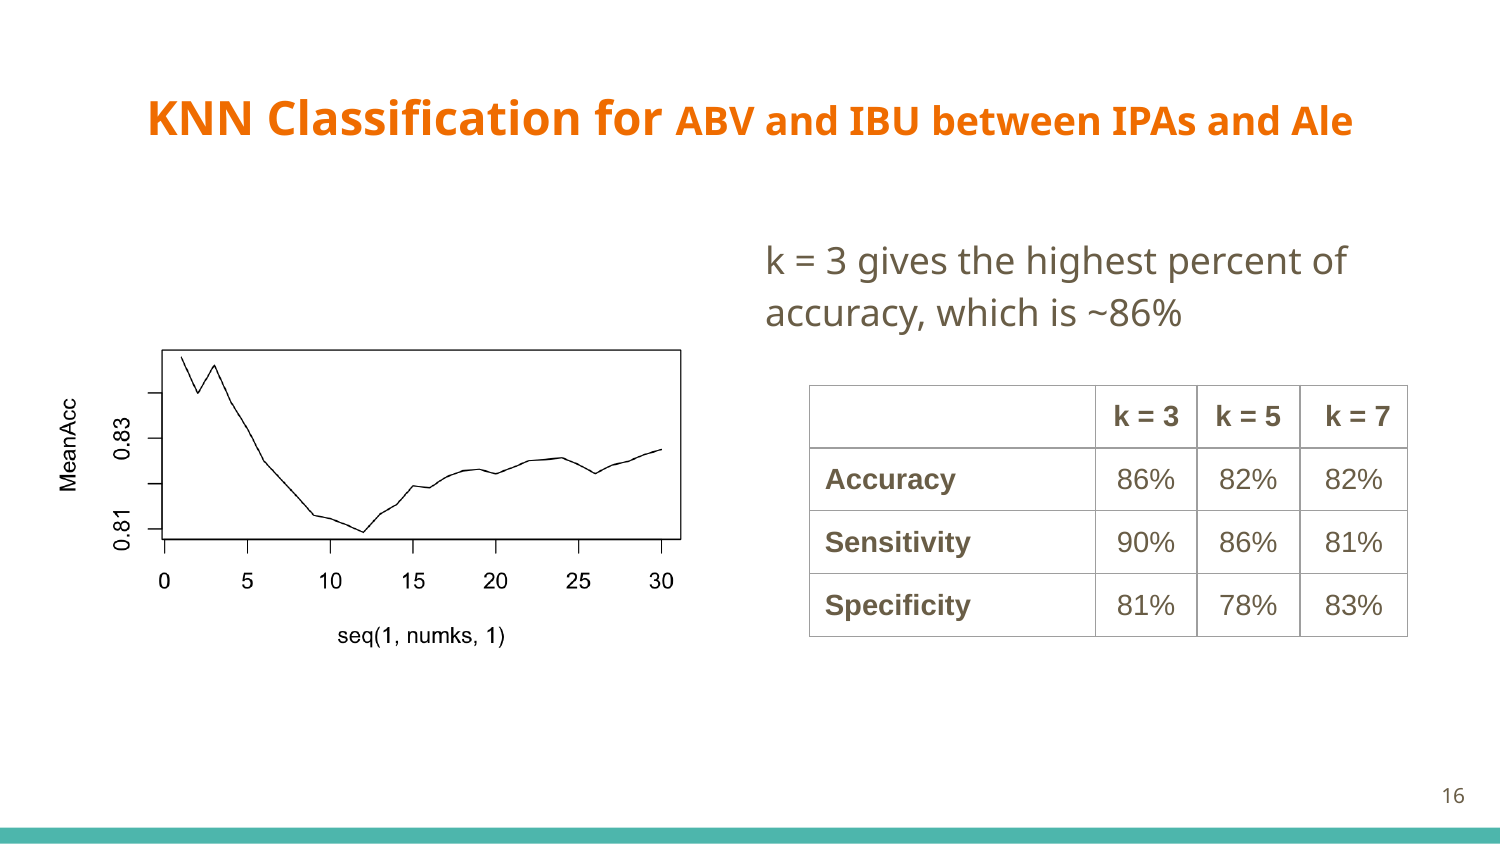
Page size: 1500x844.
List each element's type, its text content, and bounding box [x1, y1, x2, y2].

table_cell 78% [1198, 574, 1299, 636]
table_header k = 3 [1096, 386, 1196, 447]
table_cell 82% [1198, 449, 1299, 510]
table_header [810, 386, 1095, 447]
table_cell 86% [1198, 511, 1299, 573]
table_header k = 7 [1301, 386, 1407, 447]
table_cell Specificity [810, 574, 1095, 636]
table_cell 86% [1096, 449, 1196, 510]
list k = 3 gives the highest percent of accuracy, which is ~86% [750, 215, 1449, 359]
picture [50, 313, 737, 677]
slide_number 16 [1389, 764, 1480, 830]
table_cell Sensitivity [810, 511, 1095, 573]
title KNN Classification for ABV and IBU between IPAs and Ale [51, 72, 1449, 189]
table_cell 81% [1096, 574, 1196, 636]
table_cell 81% [1301, 511, 1407, 573]
table_cell 90% [1096, 511, 1196, 573]
table_header k = 5 [1198, 386, 1299, 447]
table_cell Accuracy [810, 449, 1095, 510]
table_cell 83% [1301, 574, 1407, 636]
table_cell 82% [1301, 449, 1407, 510]
